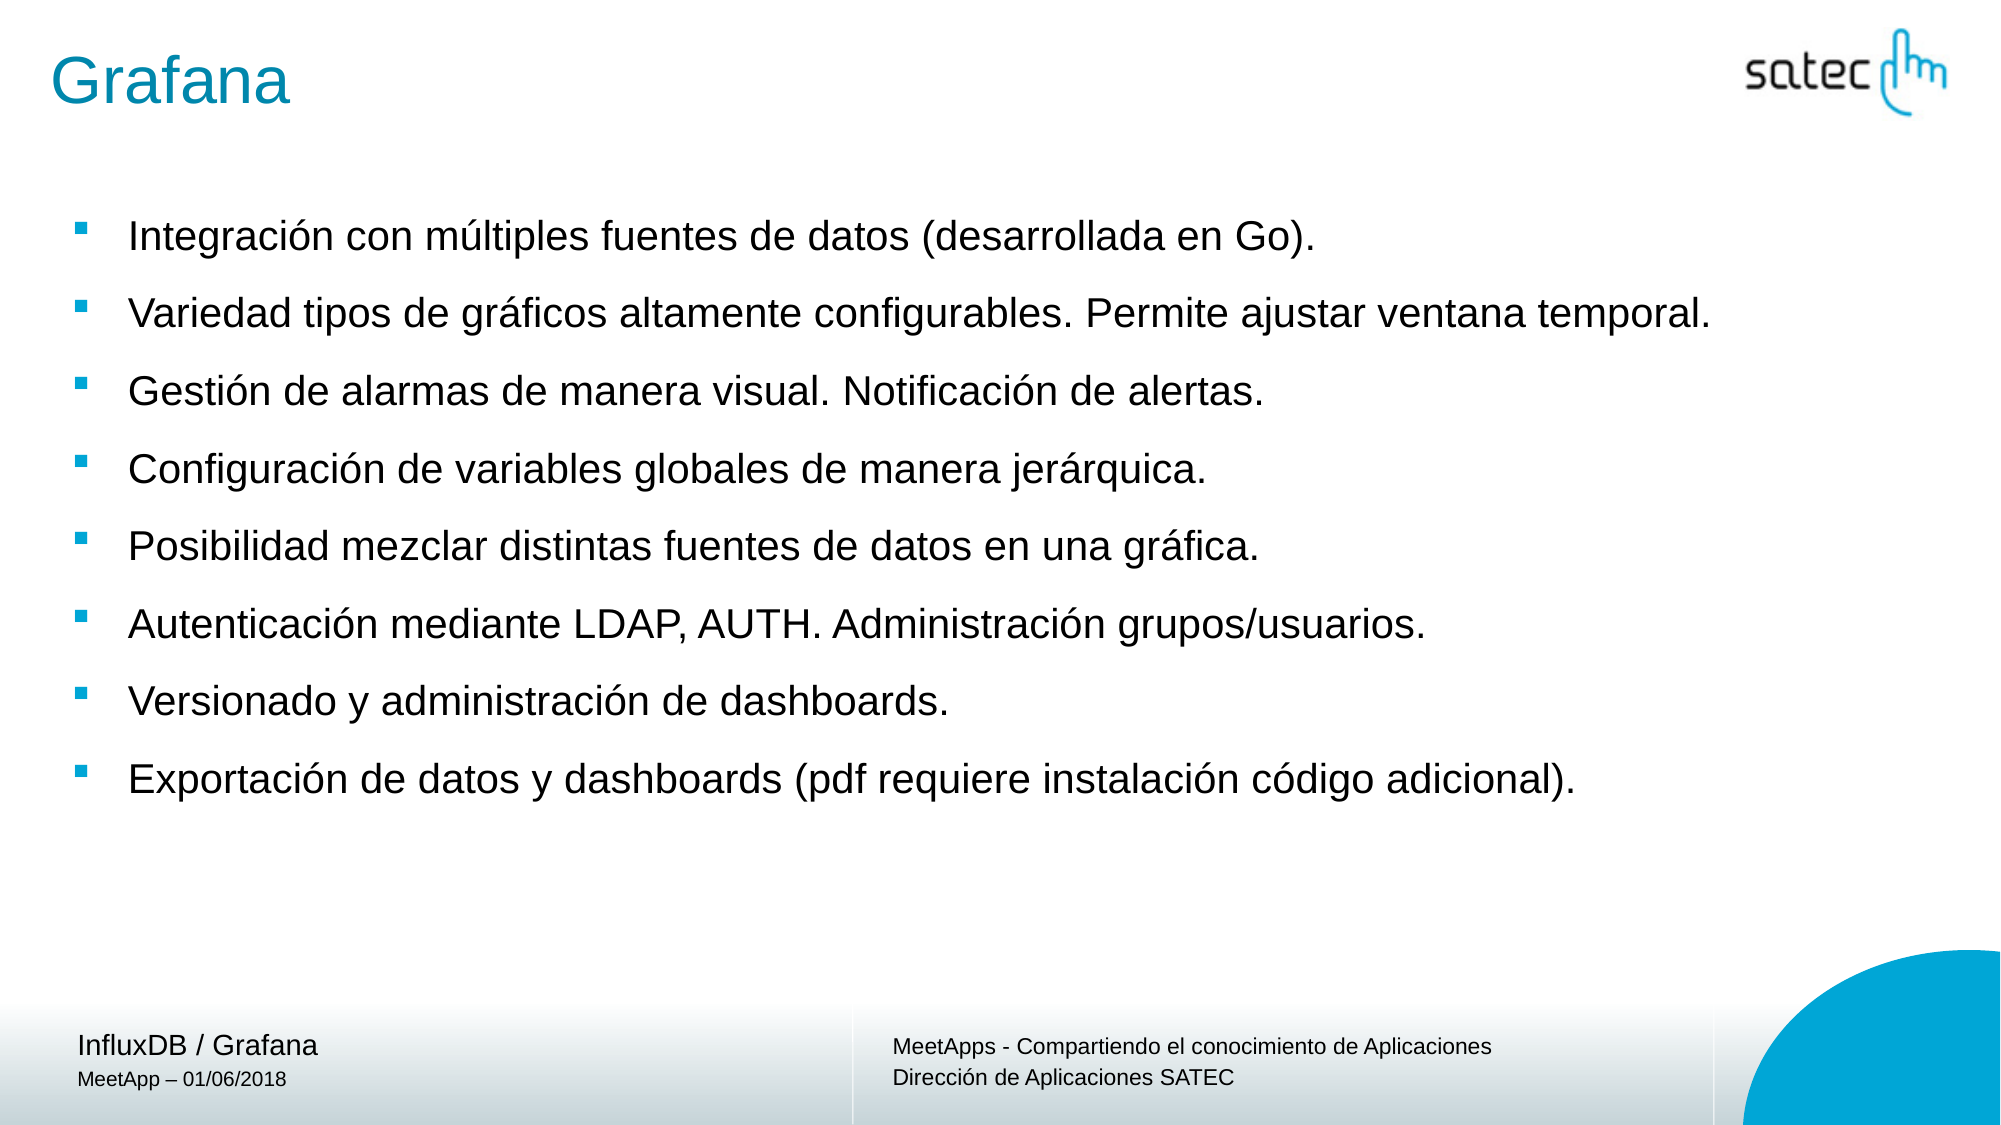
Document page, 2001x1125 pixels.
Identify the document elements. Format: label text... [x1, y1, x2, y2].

picture [0, 974, 1854, 1125]
title Grafana [35, 0, 1591, 126]
picture [1744, 27, 1950, 121]
list Integración con múltiples fuentes de datos (desarrollada en Go). Variedad tipos de gráficos altamente configurables. Permite ajustar ventana temporal. Gestión de alarmas de manera visual. Notificación de alertas. Configuración de variables globales de manera jerárquica. Posibilidad mezclar distintas fuentes de datos en una gráfica. Autenticación mediante LDAP, AUTH. Administración grupos/usuarios. Versionado y administración de dashboards. Exportación de datos y dashboards (pdf requiere instalación código adicional). [56, 185, 1950, 907]
